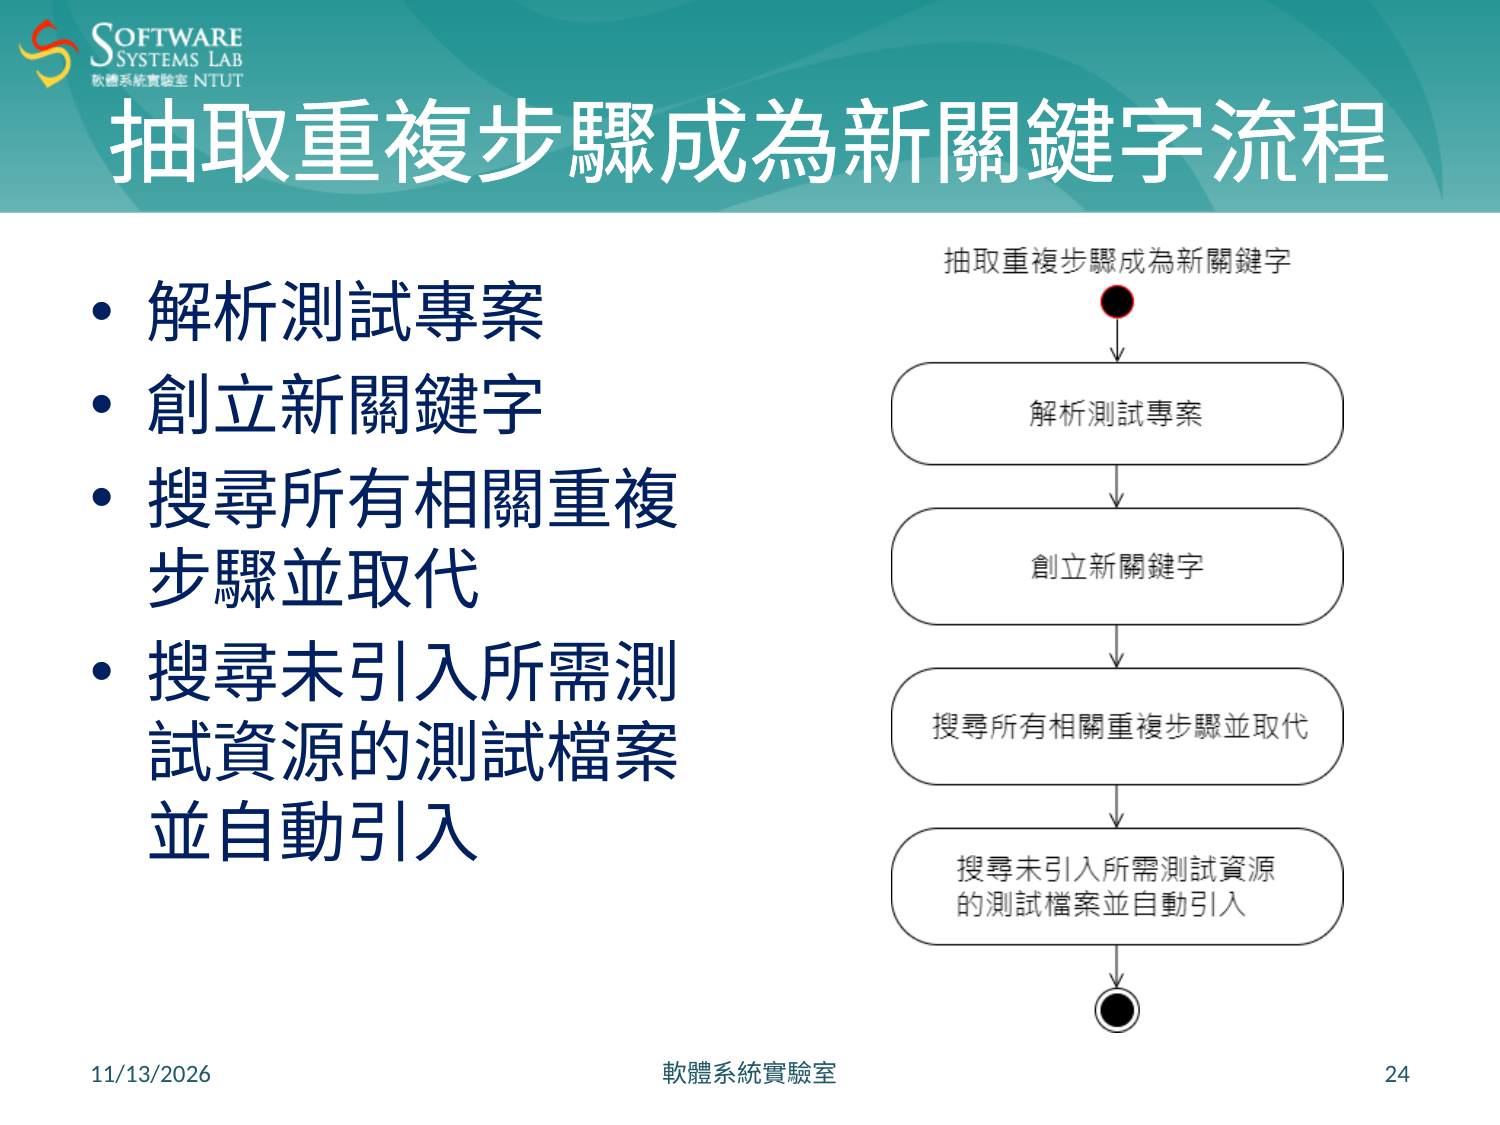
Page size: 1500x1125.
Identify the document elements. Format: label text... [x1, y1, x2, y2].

picture [0, 0, 1500, 1125]
footer 軟體系統實驗室 [512, 1042, 988, 1103]
slide_number 24 [1074, 1042, 1425, 1103]
list 解析測試專案 創立新關鍵字 搜尋所有相關重複步驟並取代 搜尋未引入所需測試資源的測試檔案並自動引入 [75, 262, 750, 1005]
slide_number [75, 1042, 425, 1103]
title 抽取重複步驟成為新關鍵字流程 [74, 44, 1426, 233]
